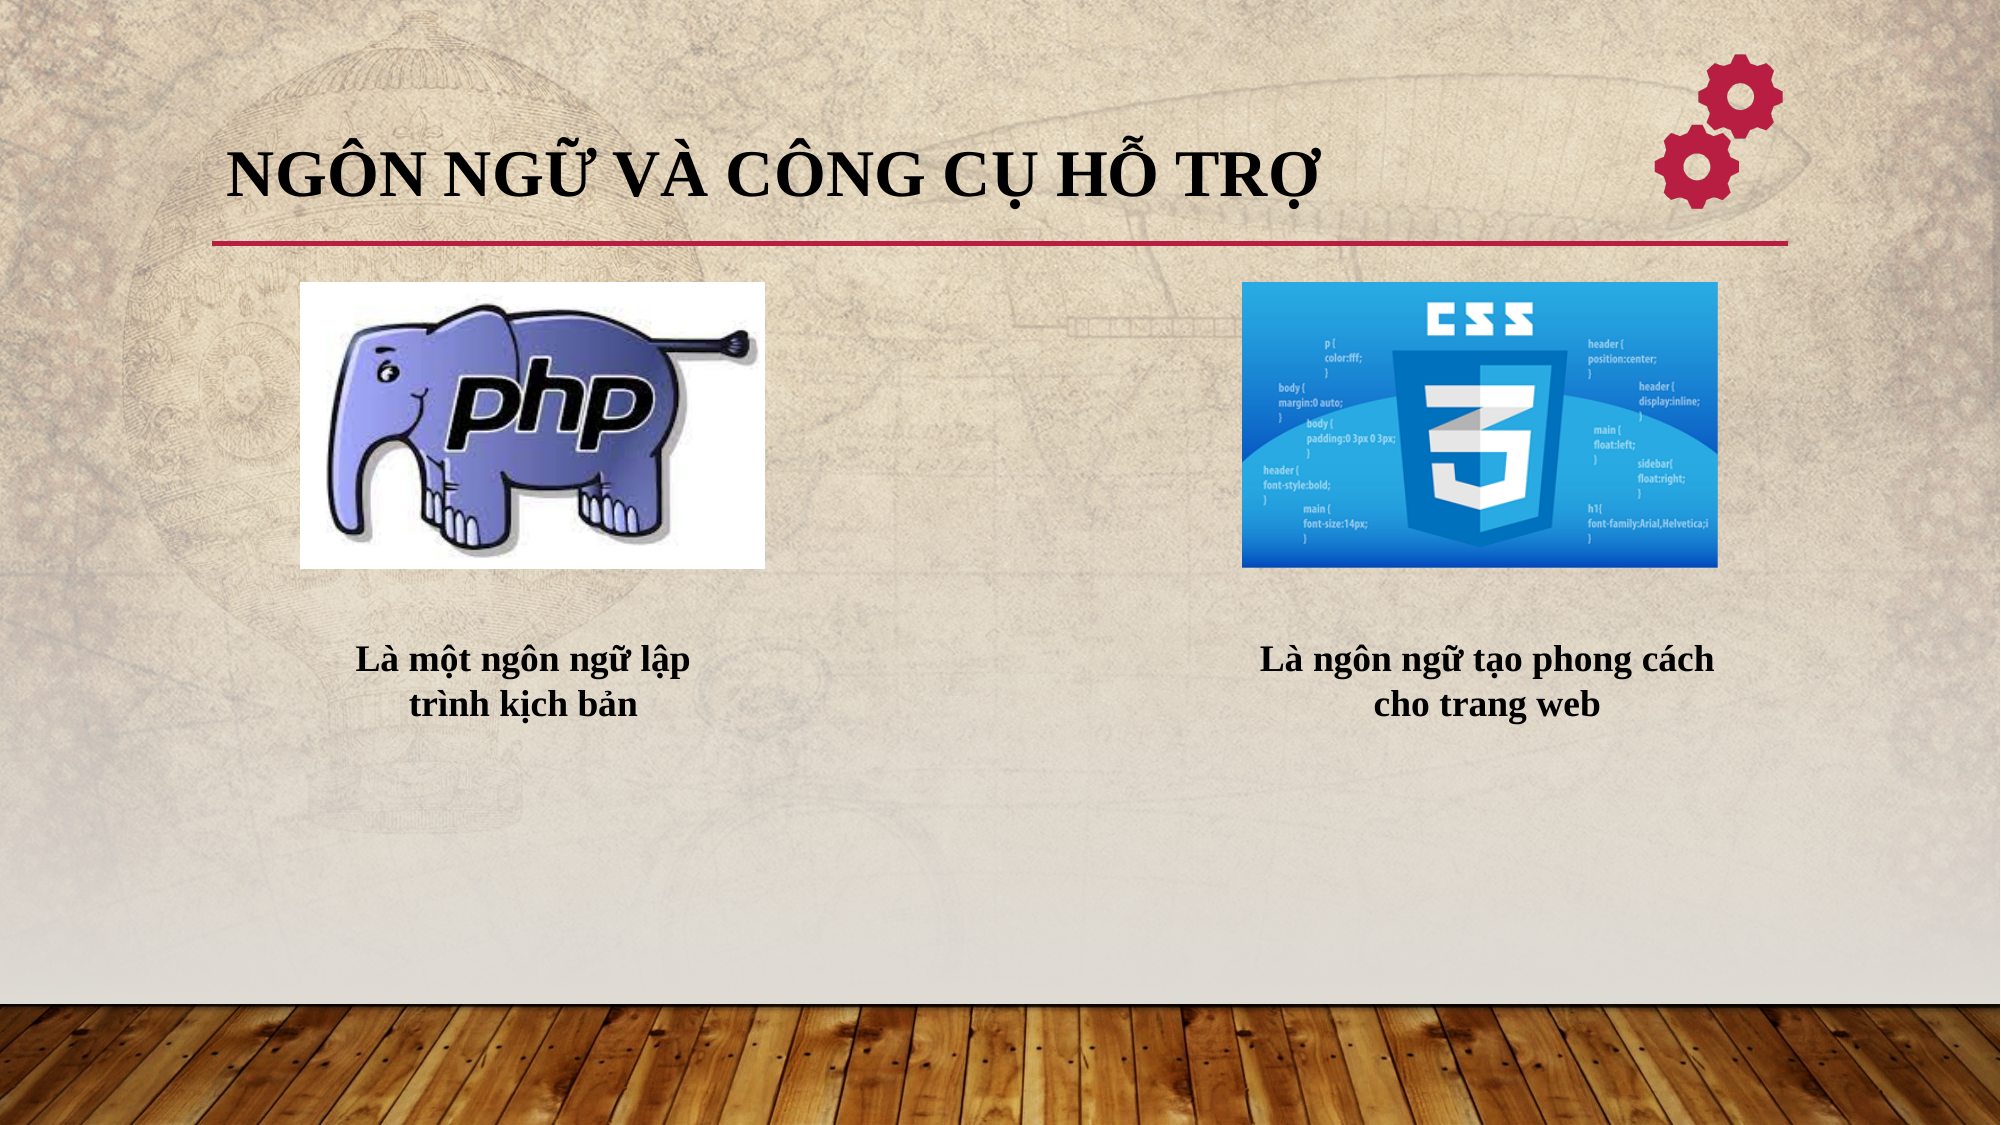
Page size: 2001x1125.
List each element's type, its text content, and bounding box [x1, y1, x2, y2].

text_box Là một ngôn ngữ lập trình kịch bản [300, 626, 746, 732]
text_box Là ngôn ngữ tạo phong cách cho trang web [1242, 626, 1732, 732]
picture [300, 281, 765, 569]
picture [0, 1004, 2000, 1125]
picture [1242, 281, 1720, 569]
title Ngôn ngữ và công cụ hỗ trợ [211, 131, 1789, 230]
picture [1626, 39, 1812, 225]
